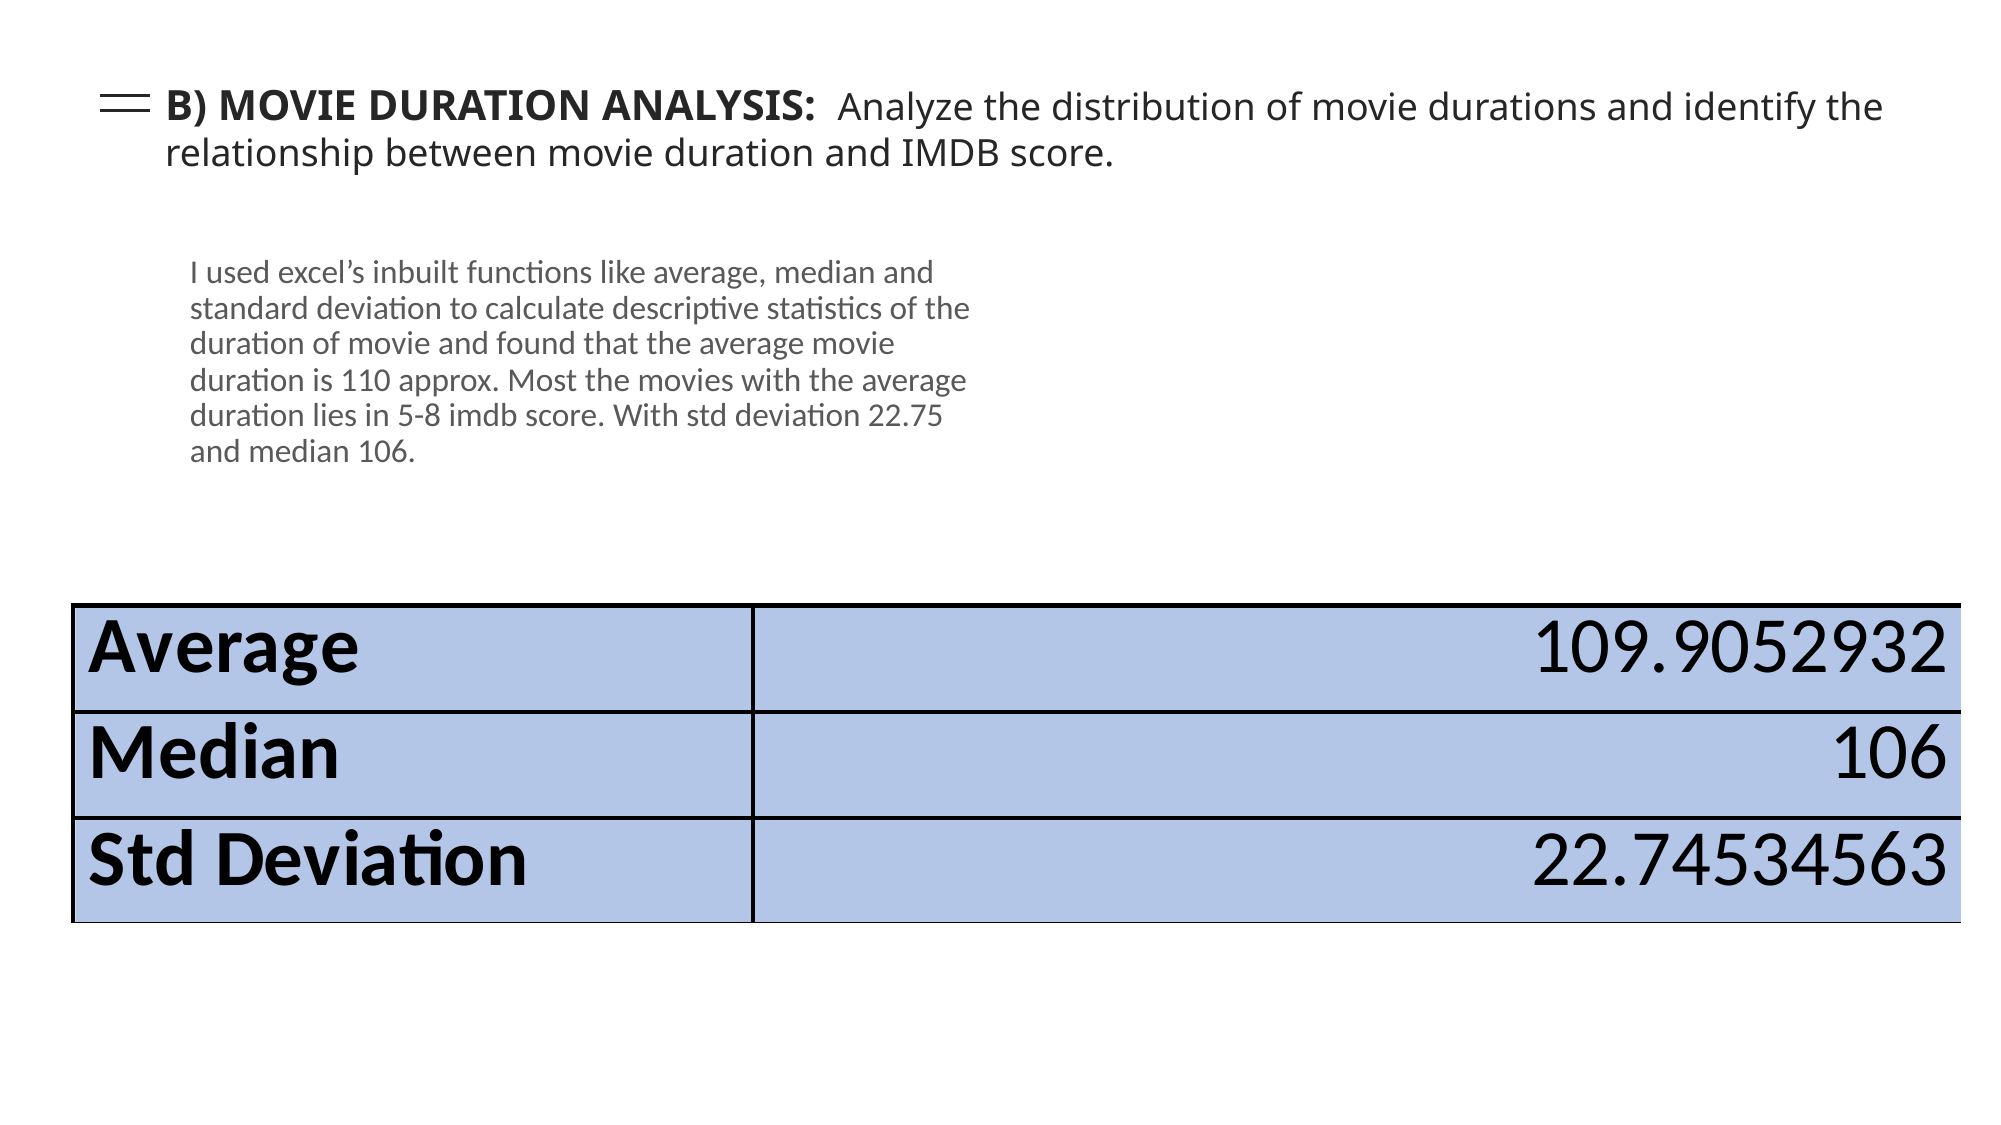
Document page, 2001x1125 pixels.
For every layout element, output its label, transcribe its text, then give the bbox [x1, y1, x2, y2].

list I used excel’s inbuilt functions like average, median and standard deviation to calculate descriptive statistics of the duration of movie and found that the average movie duration is 110 approx. Most the movies with the average duration lies in 5-8 imdb score. With std deviation 22.75 and median 106. [174, 247, 1000, 515]
title B) MOVIE DURATION ANALYSIS: Analyze the distribution of movie durations and identify the relationship between movie duration and IMDB score. [150, 71, 2000, 207]
picture [70, 603, 1966, 928]
